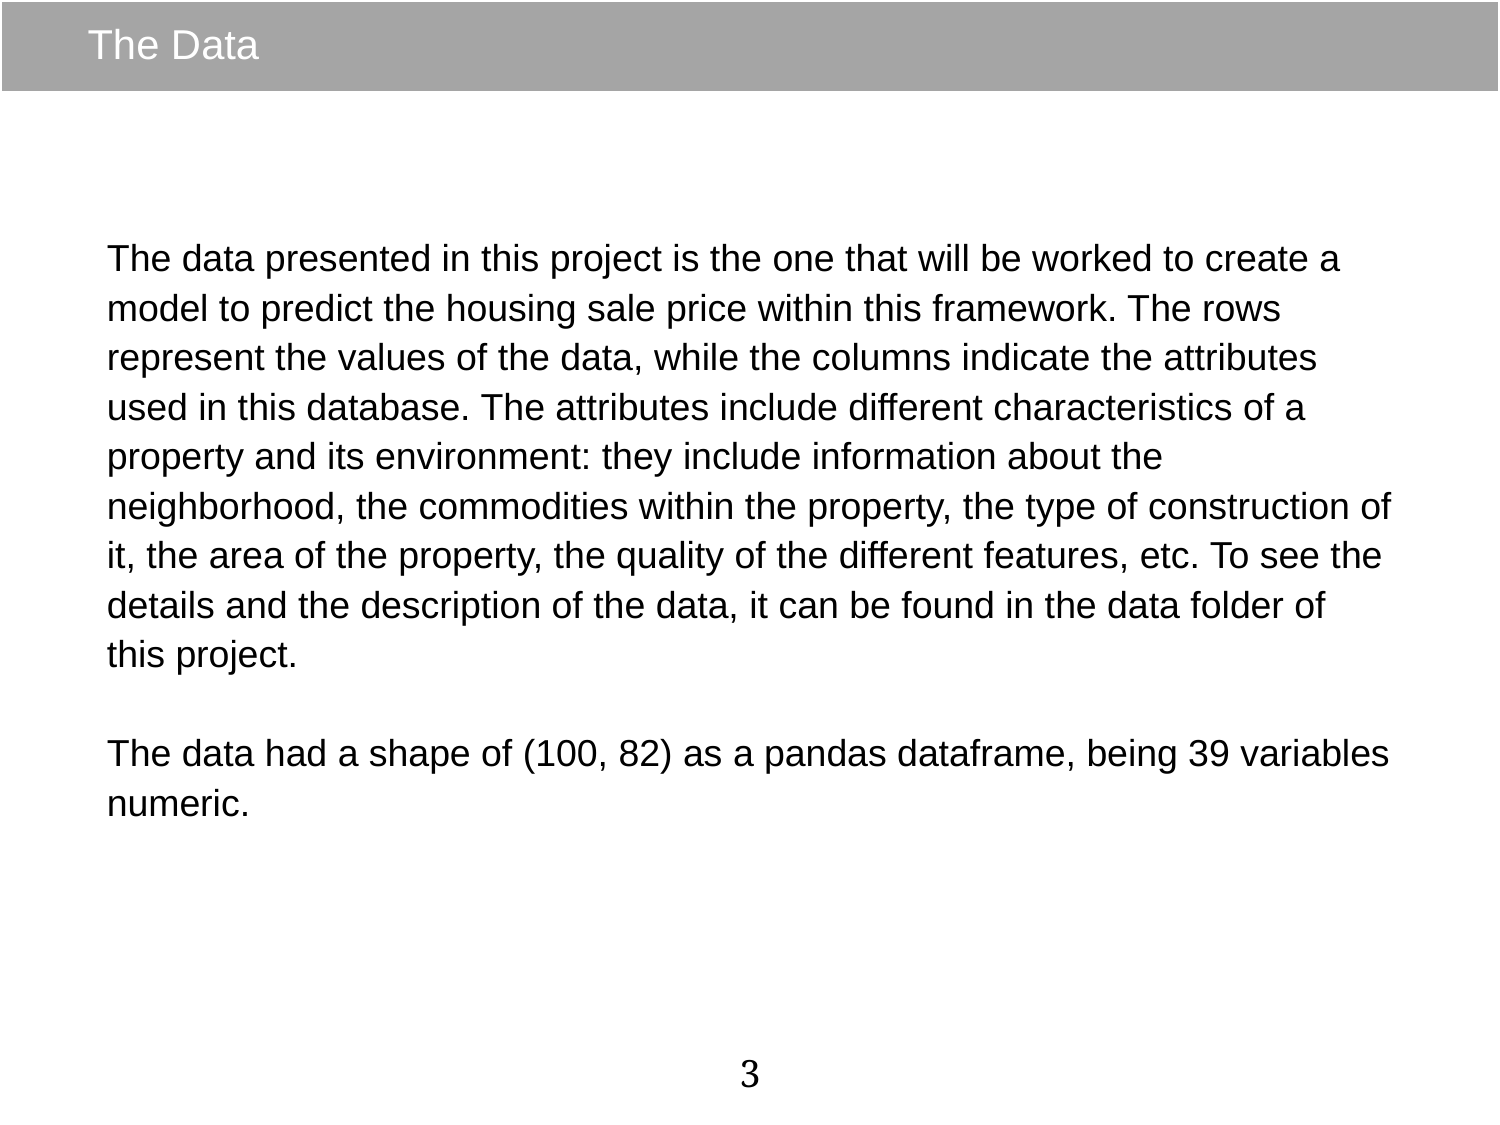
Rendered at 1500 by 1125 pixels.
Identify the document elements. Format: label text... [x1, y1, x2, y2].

title The Data [79, 2, 1231, 91]
slide_number 3 [731, 1042, 769, 1125]
list The data presented in this project is the one that will be worked to create a model to predict the housing sale price within this framework. The rows represent the values of the data, while the columns indicate the attributes used in this database. The attributes include different characteristics of a property and its environment: they include information about the neighborhood, the commodities within the property, the type of construction of it, the area of the property, the quality of the different features, etc. To see the details and the description of the data, it can be found in the data folder of this project. The data had a shape of (100, 82) as a pandas dataframe, being 39 variables numeric. [99, 222, 1401, 903]
